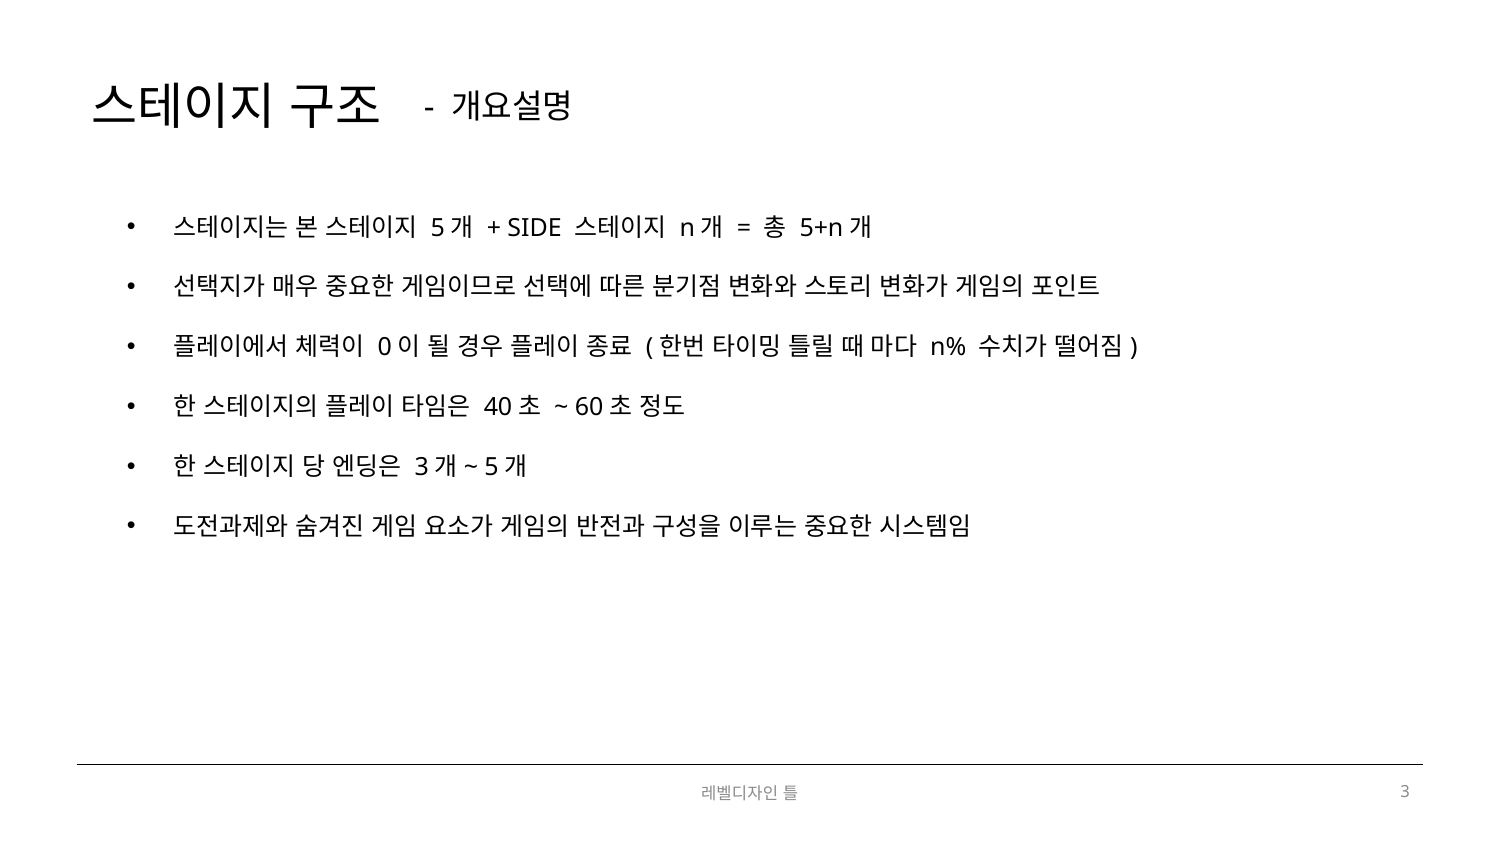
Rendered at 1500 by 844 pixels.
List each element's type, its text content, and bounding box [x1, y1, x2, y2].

text_box 스테이지는 본 스테이지 5개 + SIDE 스테이지 n개 = 총 5+n개 선택지가 매우 중요한 게임이므로 선택에 따른 분기점 변화와 스토리 변화가 게임의 포인트 플레이에서 체력이 0이 될 경우 플레이 종료 (한번 타이밍 틀릴 때 마다 n% 수치가 떨어짐) 한 스테이지의 플레이 타임은 40초 ~ 60초 정도 한 스테이지 당 엔딩은 3개~ 5개 도전과제와 숨겨진 게임 요소가 게임의 반전과 구성을 이루는 중요한 시스템임 [112, 173, 1329, 548]
slide_number 3 [1074, 770, 1425, 816]
text_box - 개요설명 [408, 77, 750, 133]
text_box 스테이지 구조 [76, 67, 538, 143]
footer 레벨디자인 틀 [512, 773, 988, 816]
